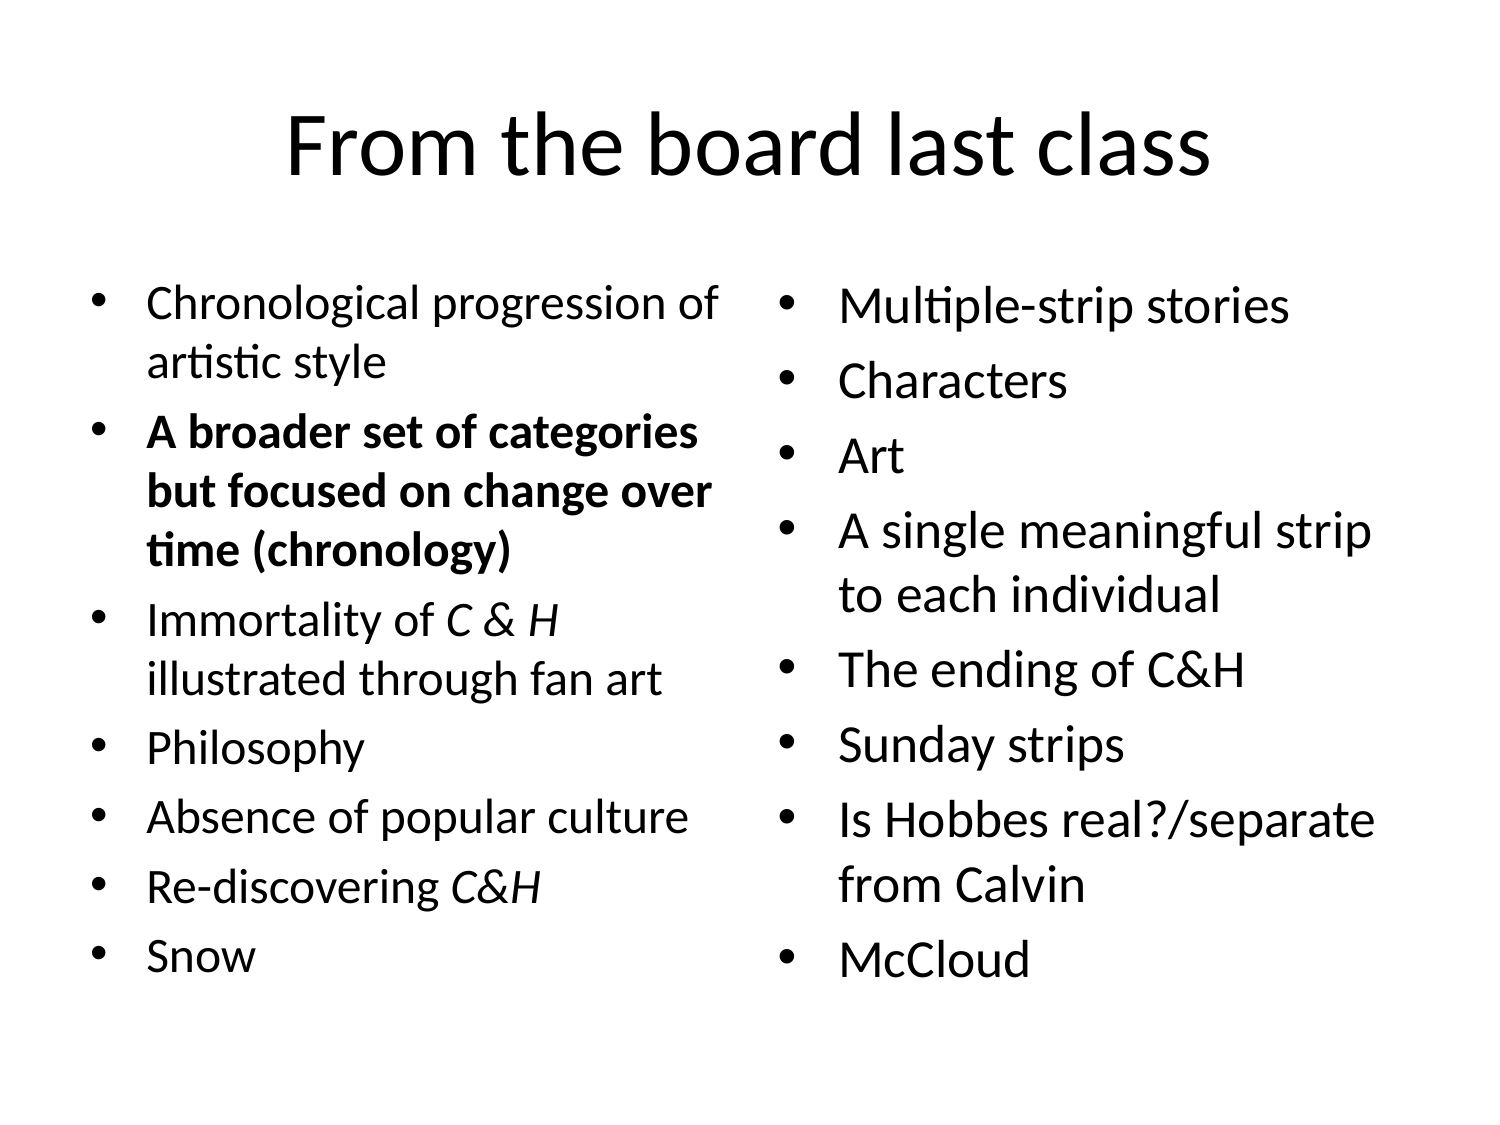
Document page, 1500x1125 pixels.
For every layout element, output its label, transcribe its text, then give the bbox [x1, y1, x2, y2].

title From the board last class [75, 45, 1425, 233]
list Multiple-strip stories Characters Art A single meaningful strip to each individual The ending of C&H Sunday strips Is Hobbes real?/separate from Calvin McCloud [762, 262, 1425, 1005]
list Chronological progression of artistic style A broader set of categories but focused on change over time (chronology) Immortality of C & H illustrated through fan art Philosophy Absence of popular culture Re-discovering C&H Snow [75, 262, 738, 1005]
